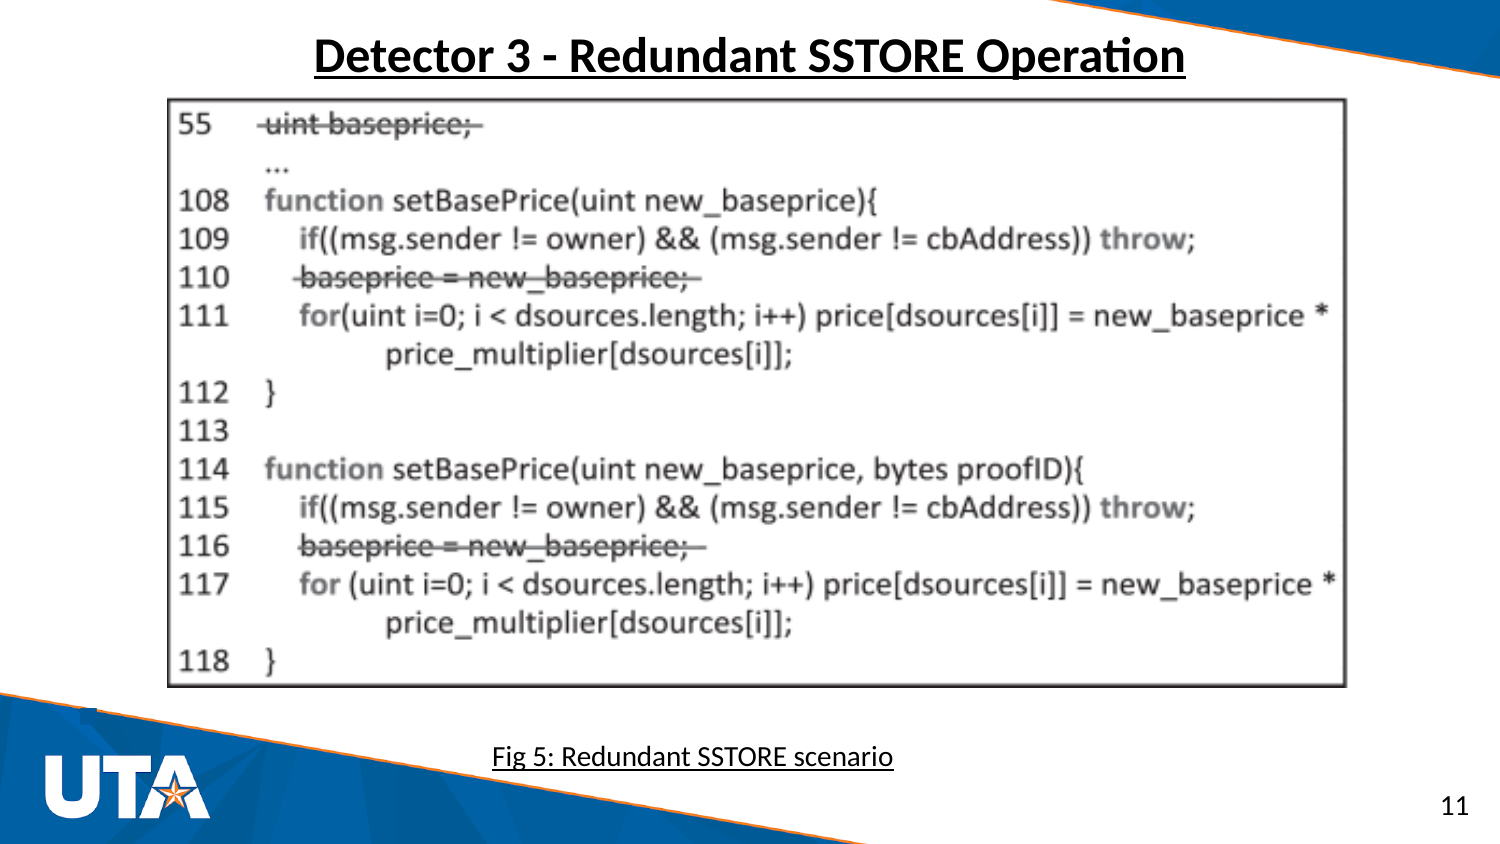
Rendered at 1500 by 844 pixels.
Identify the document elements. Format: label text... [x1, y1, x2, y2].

list [41, 111, 1365, 818]
text_box Fig 5: Redundant SSTORE scenario [477, 730, 1041, 781]
picture [167, 96, 1350, 688]
title Detector 3 - Redundant SSTORE Operation [75, 0, 1425, 123]
picture [0, 0, 1500, 844]
text_box 11 [1424, 779, 1500, 829]
